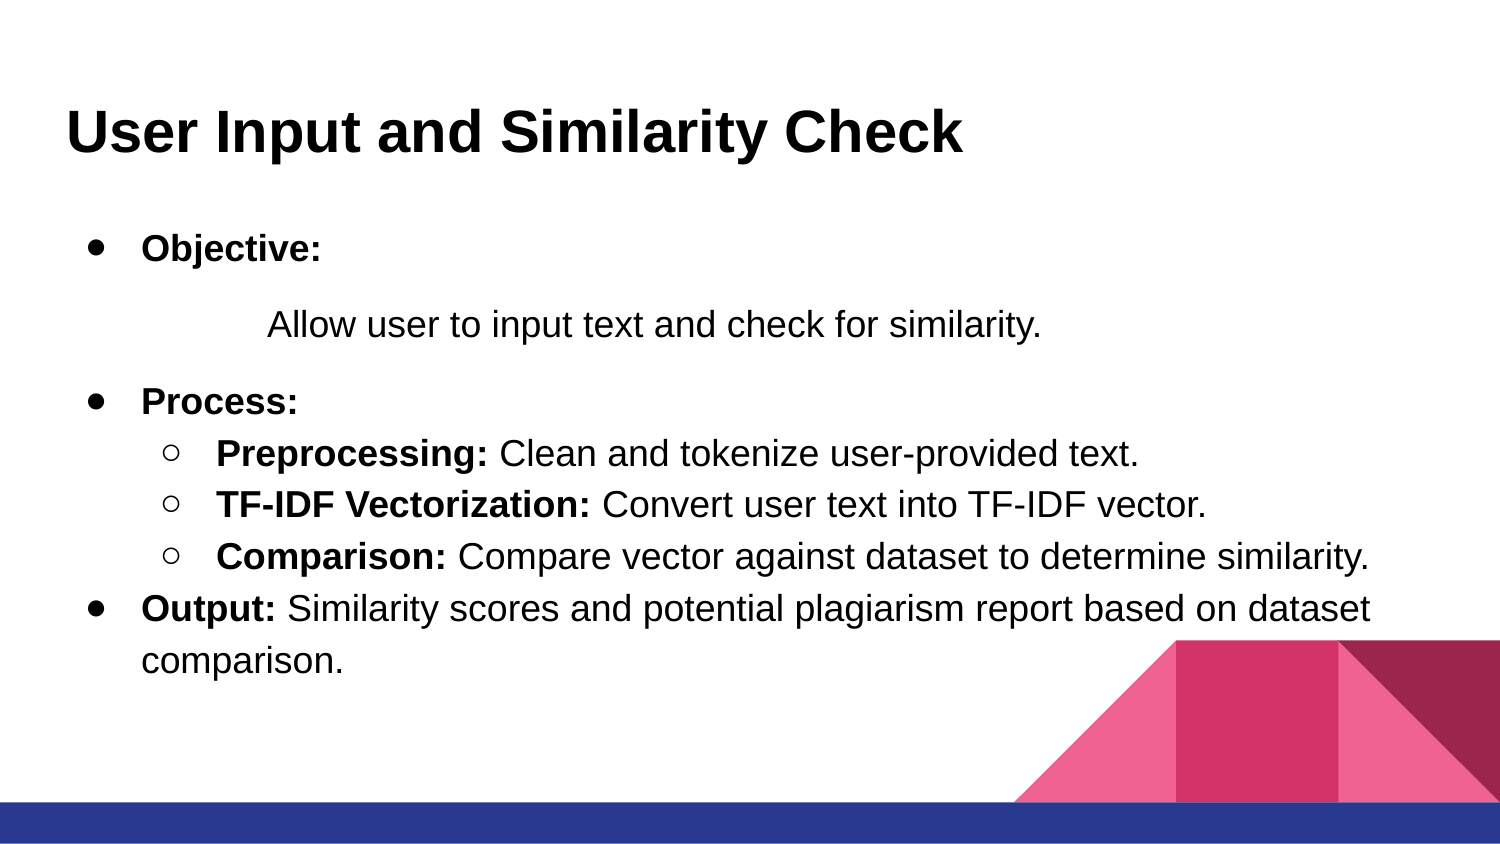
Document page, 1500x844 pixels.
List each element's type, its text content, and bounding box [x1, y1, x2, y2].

title User Input and Similarity Check [51, 67, 1449, 167]
list Objective: Allow user to input text and check for similarity. Process: Preprocessing: Clean and tokenize user-provided text. TF-IDF Vectorization: Convert user text into TF-IDF vector. Comparison: Compare vector against dataset to determine similarity. Output: Similarity scores and potential plagiarism report based on dataset comparison. [51, 201, 1449, 750]
